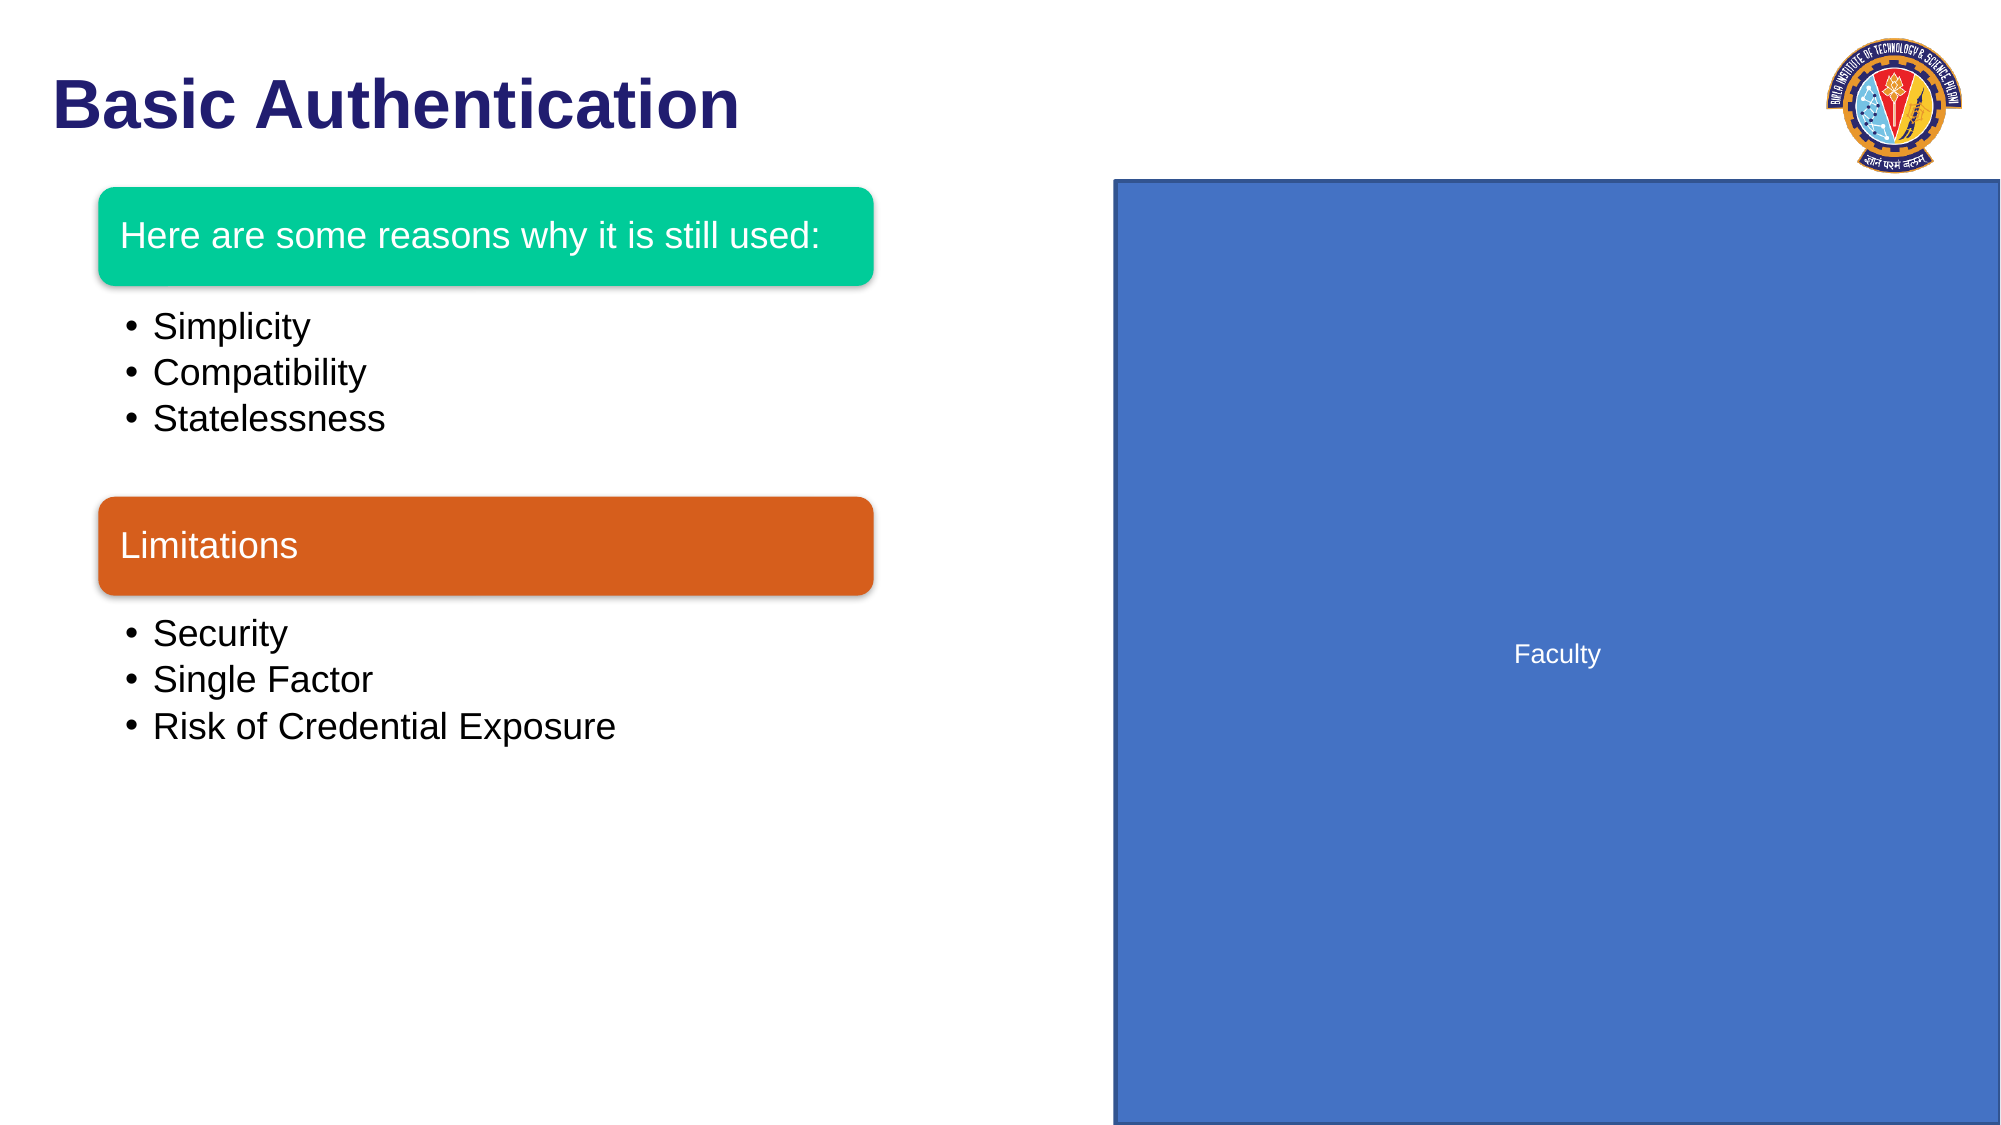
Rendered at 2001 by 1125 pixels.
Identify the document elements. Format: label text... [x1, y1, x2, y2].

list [49, 178, 1014, 958]
title Basic Authentication [37, 38, 1810, 174]
picture [1825, 38, 1962, 174]
